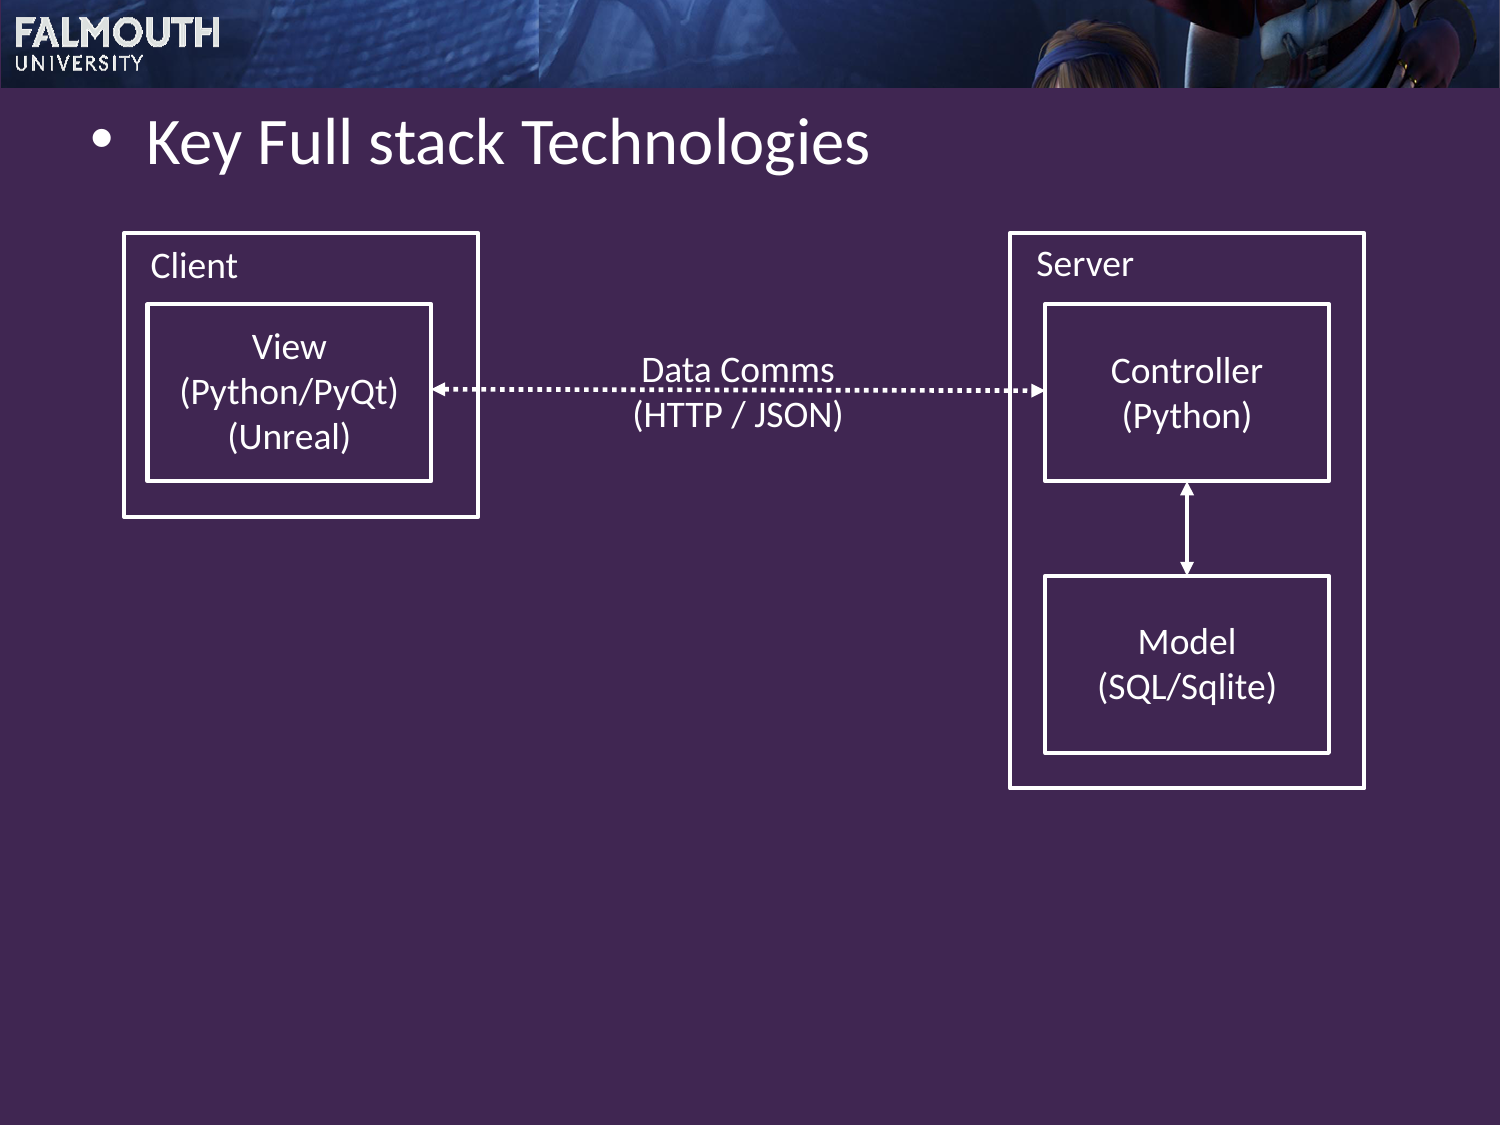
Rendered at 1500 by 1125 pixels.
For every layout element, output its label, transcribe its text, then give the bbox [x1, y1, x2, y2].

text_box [123, 231, 1365, 789]
list Key Full stack Technologies [75, 90, 1425, 1106]
picture [0, 0, 1500, 90]
